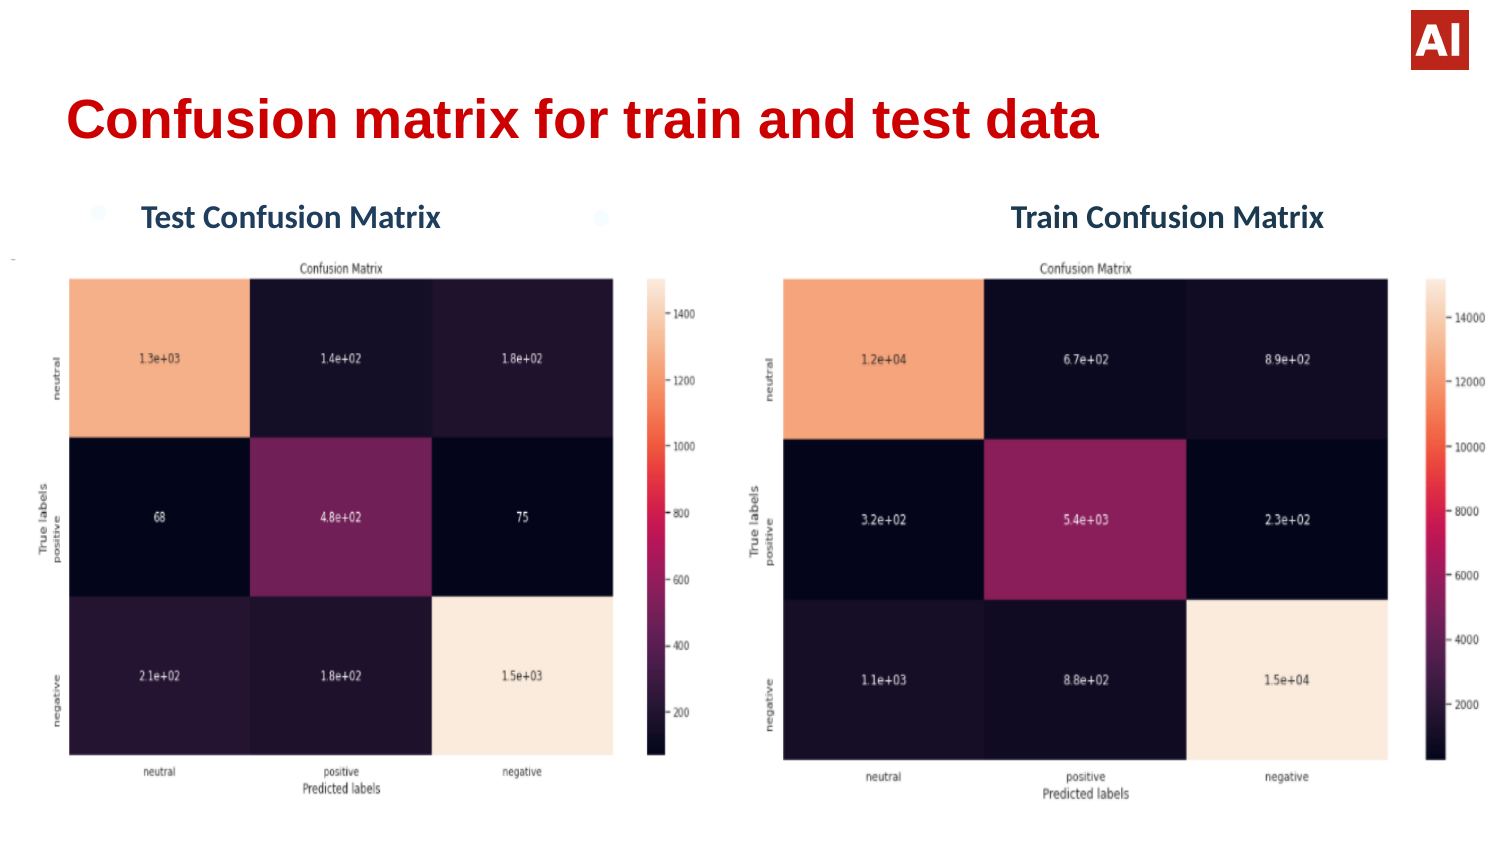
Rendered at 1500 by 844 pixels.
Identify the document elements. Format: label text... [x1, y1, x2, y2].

text_box Test Confusion Matrix ● Train Confusion Matrix [86, 192, 1450, 235]
picture [0, 259, 1500, 817]
picture [1411, 10, 1469, 70]
title Confusion matrix for train and test data [64, 80, 1117, 225]
